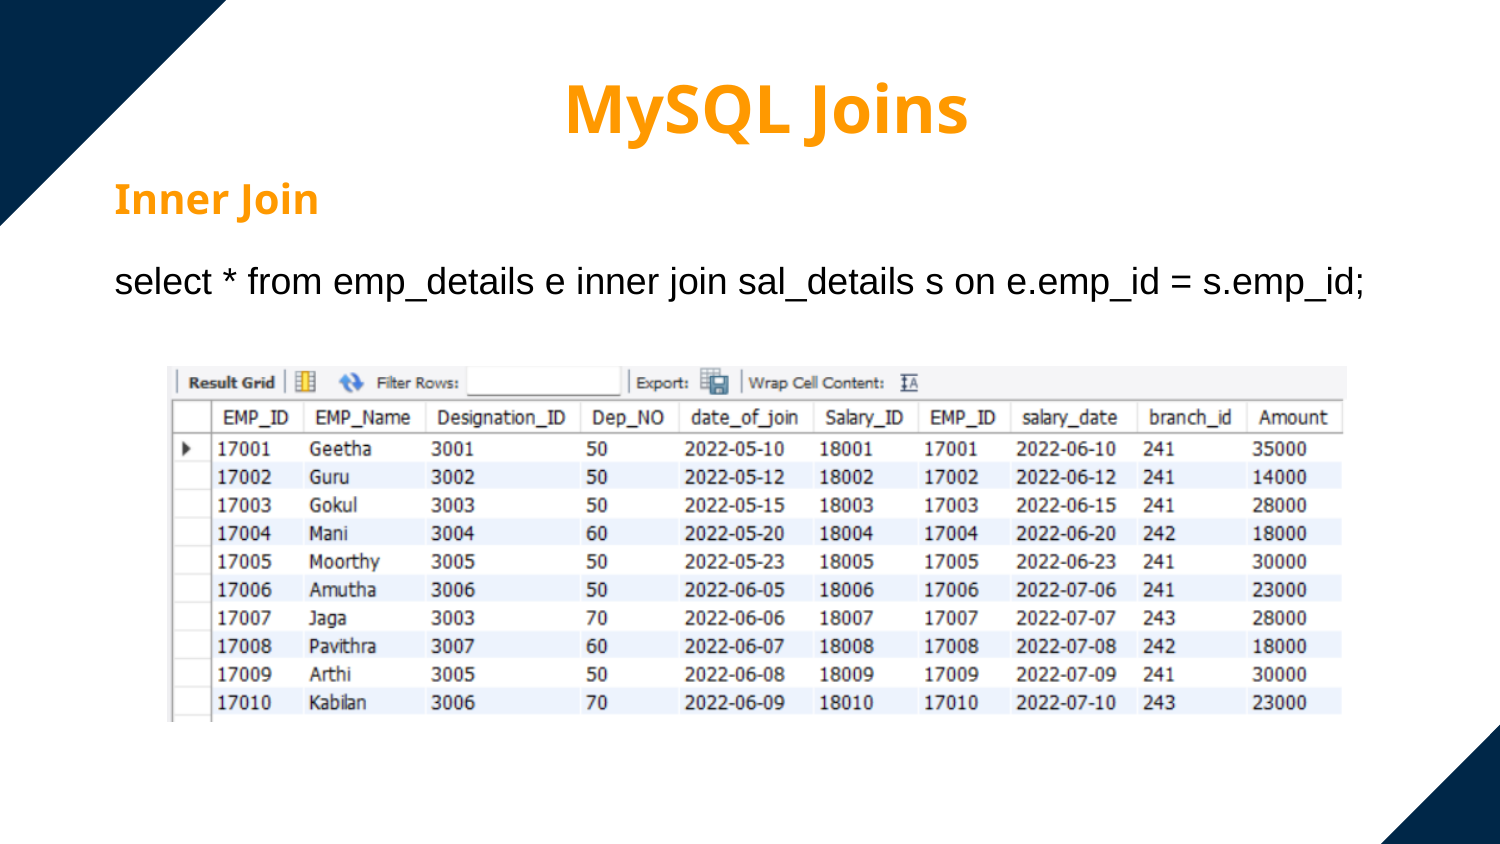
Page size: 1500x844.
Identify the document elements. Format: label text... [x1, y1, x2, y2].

picture [167, 365, 1347, 722]
text_box select * from emp_details e inner join sal_details s on e.emp_id = s.emp_id; [99, 249, 1414, 310]
text_box [0, 0, 229, 229]
text_box Inner Join [99, 165, 1211, 231]
text_box MySQL Joins [308, 59, 1226, 154]
text_box [1377, 721, 1500, 844]
